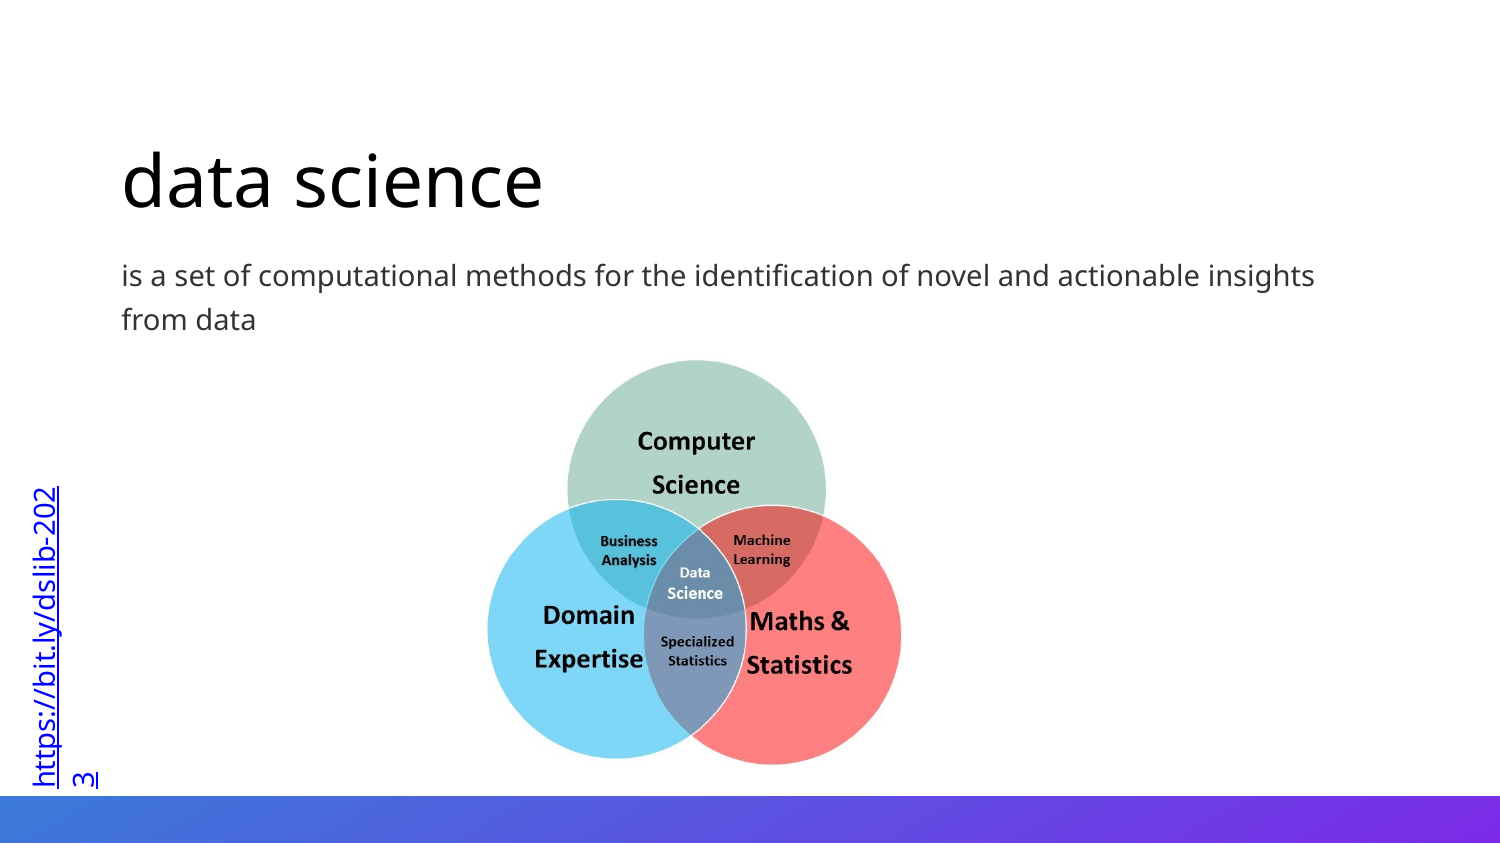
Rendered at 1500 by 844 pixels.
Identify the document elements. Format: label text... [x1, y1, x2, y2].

text_box https://bit.ly/dslib-2023 [0, 458, 81, 795]
text_box data science [121, 117, 1219, 206]
picture [0, 796, 1500, 843]
text_box is a set of computational methods for the identification of novel and actionable insights from data [121, 248, 1338, 795]
picture [299, 342, 915, 779]
